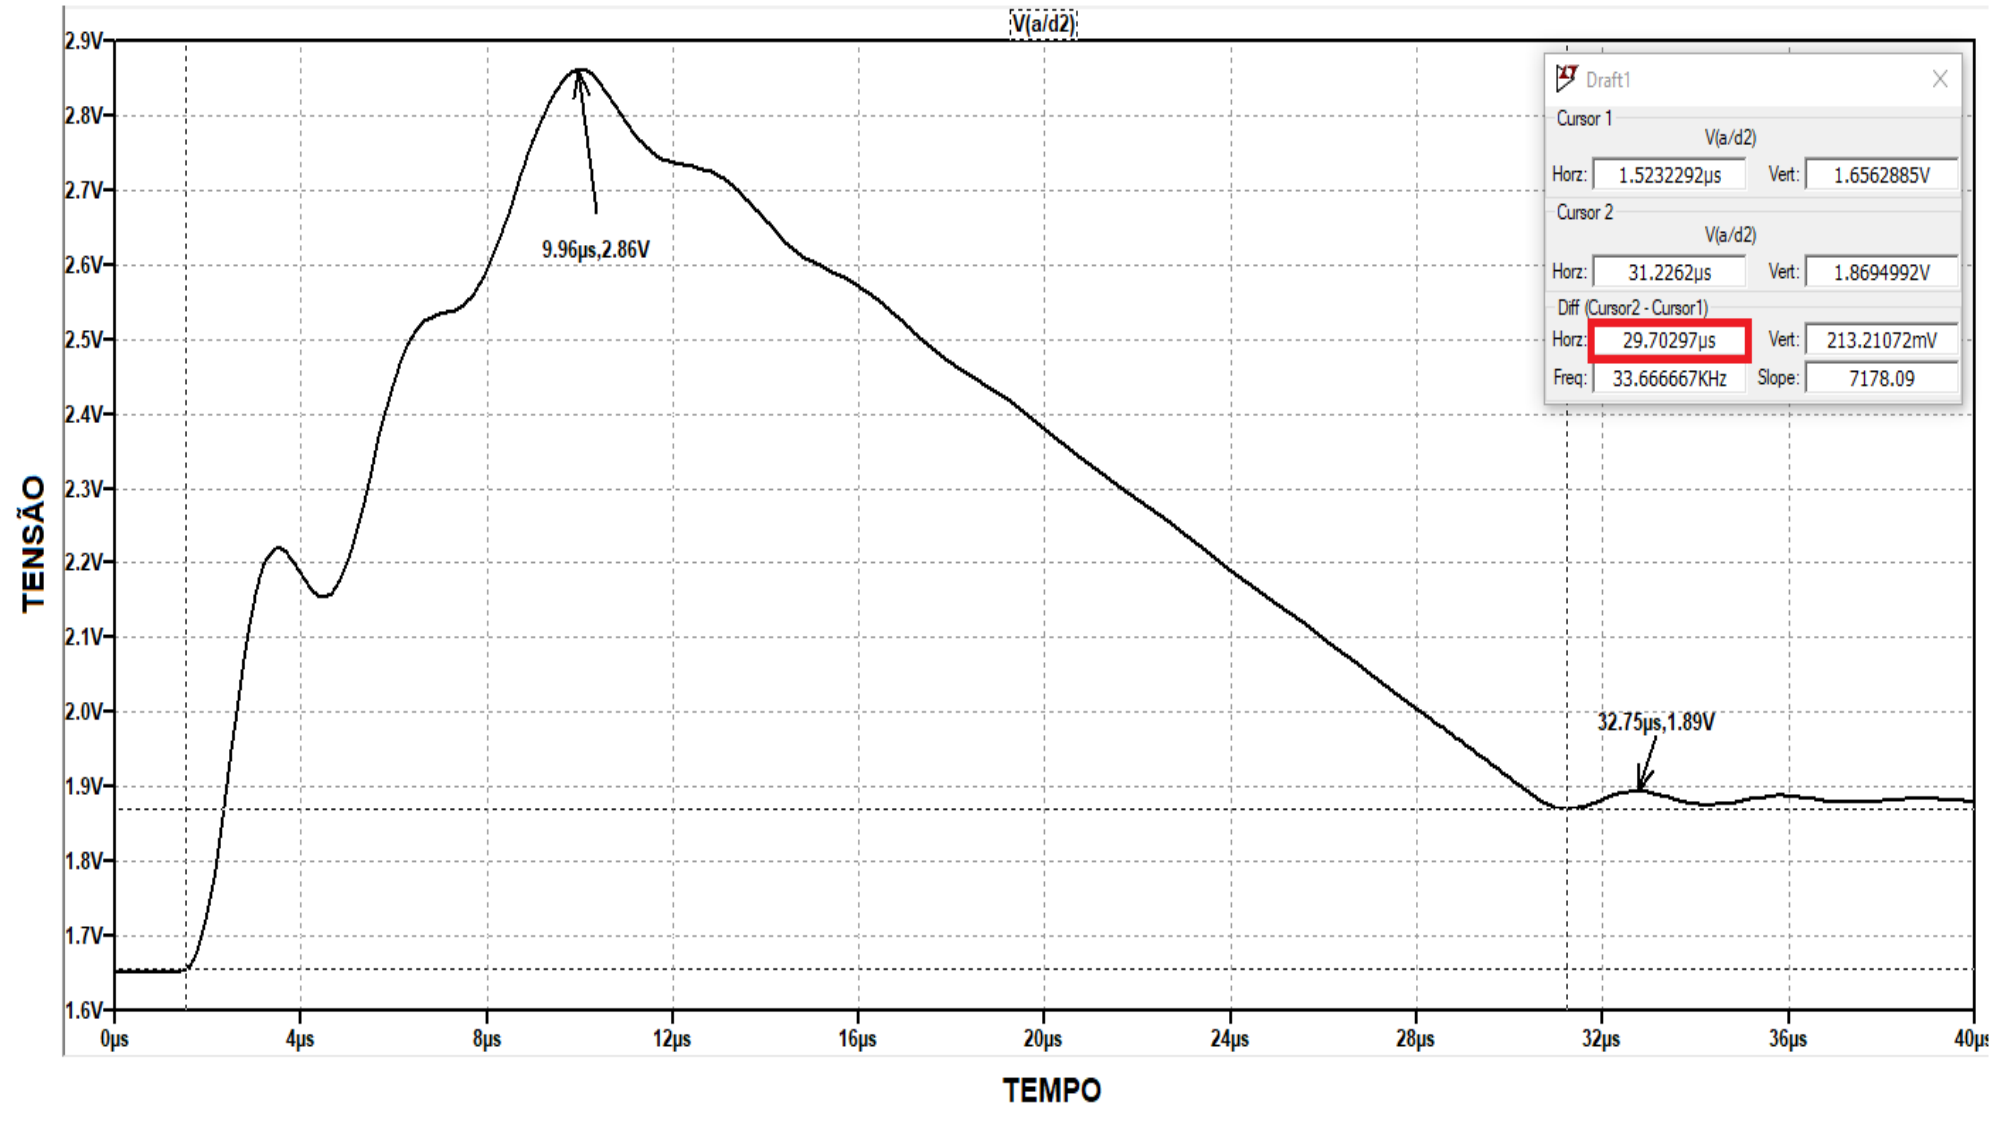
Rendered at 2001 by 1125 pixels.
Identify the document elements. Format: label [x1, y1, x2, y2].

list [0, 0, 2000, 1125]
